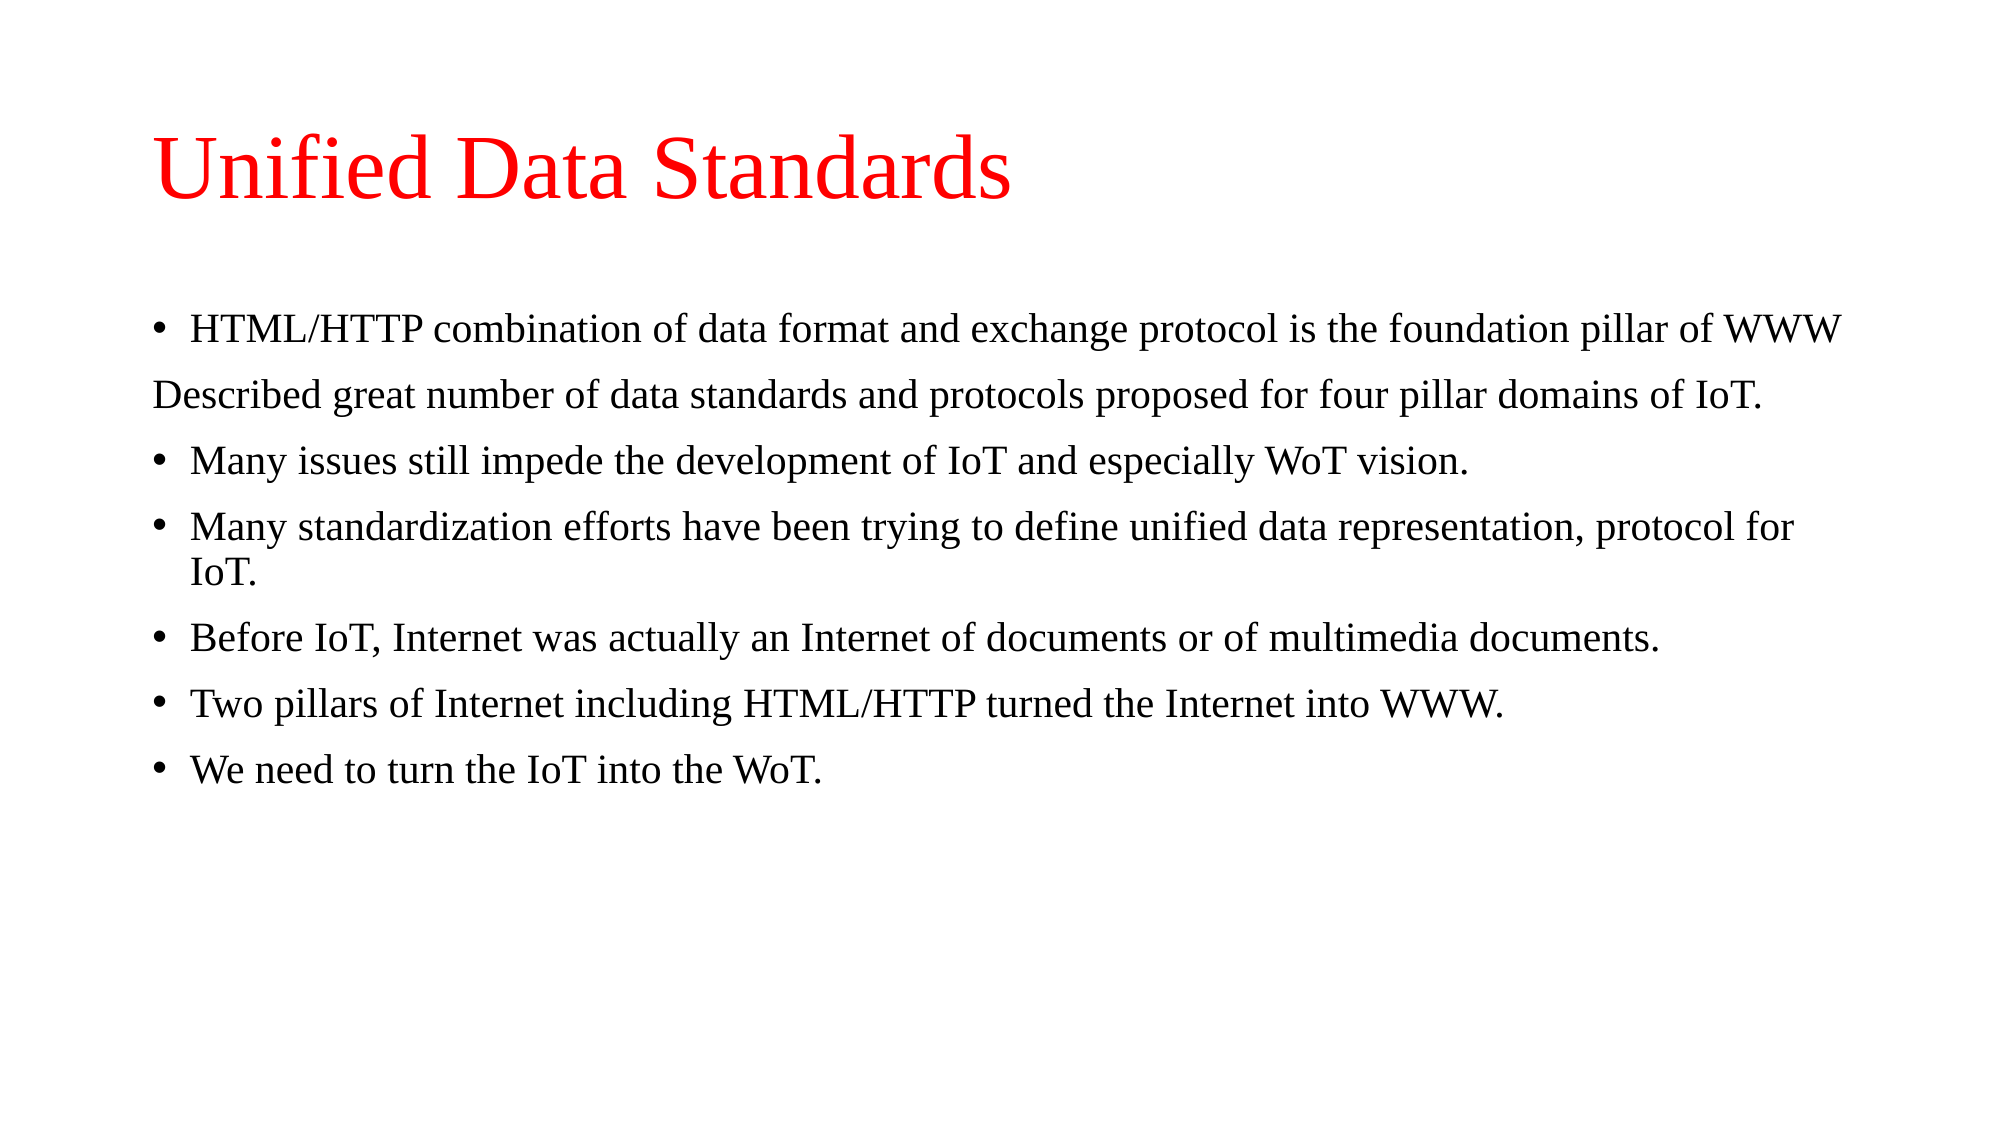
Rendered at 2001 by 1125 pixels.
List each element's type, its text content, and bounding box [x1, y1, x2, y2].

title Unified Data Standards [137, 59, 1863, 278]
list HTML/HTTP combination of data format and exchange protocol is the foundation pillar of WWW Described great number of data standards and protocols proposed for four pillar domains of IoT. Many issues still impede the development of IoT and especially WoT vision. Many standardization efforts have been trying to define unified data representation, protocol for IoT. Before IoT, Internet was actually an Internet of documents or of multimedia documents. Two pillars of Internet including HTML/HTTP turned the Internet into WWW. We need to turn the IoT into the WoT. [137, 299, 1863, 1014]
